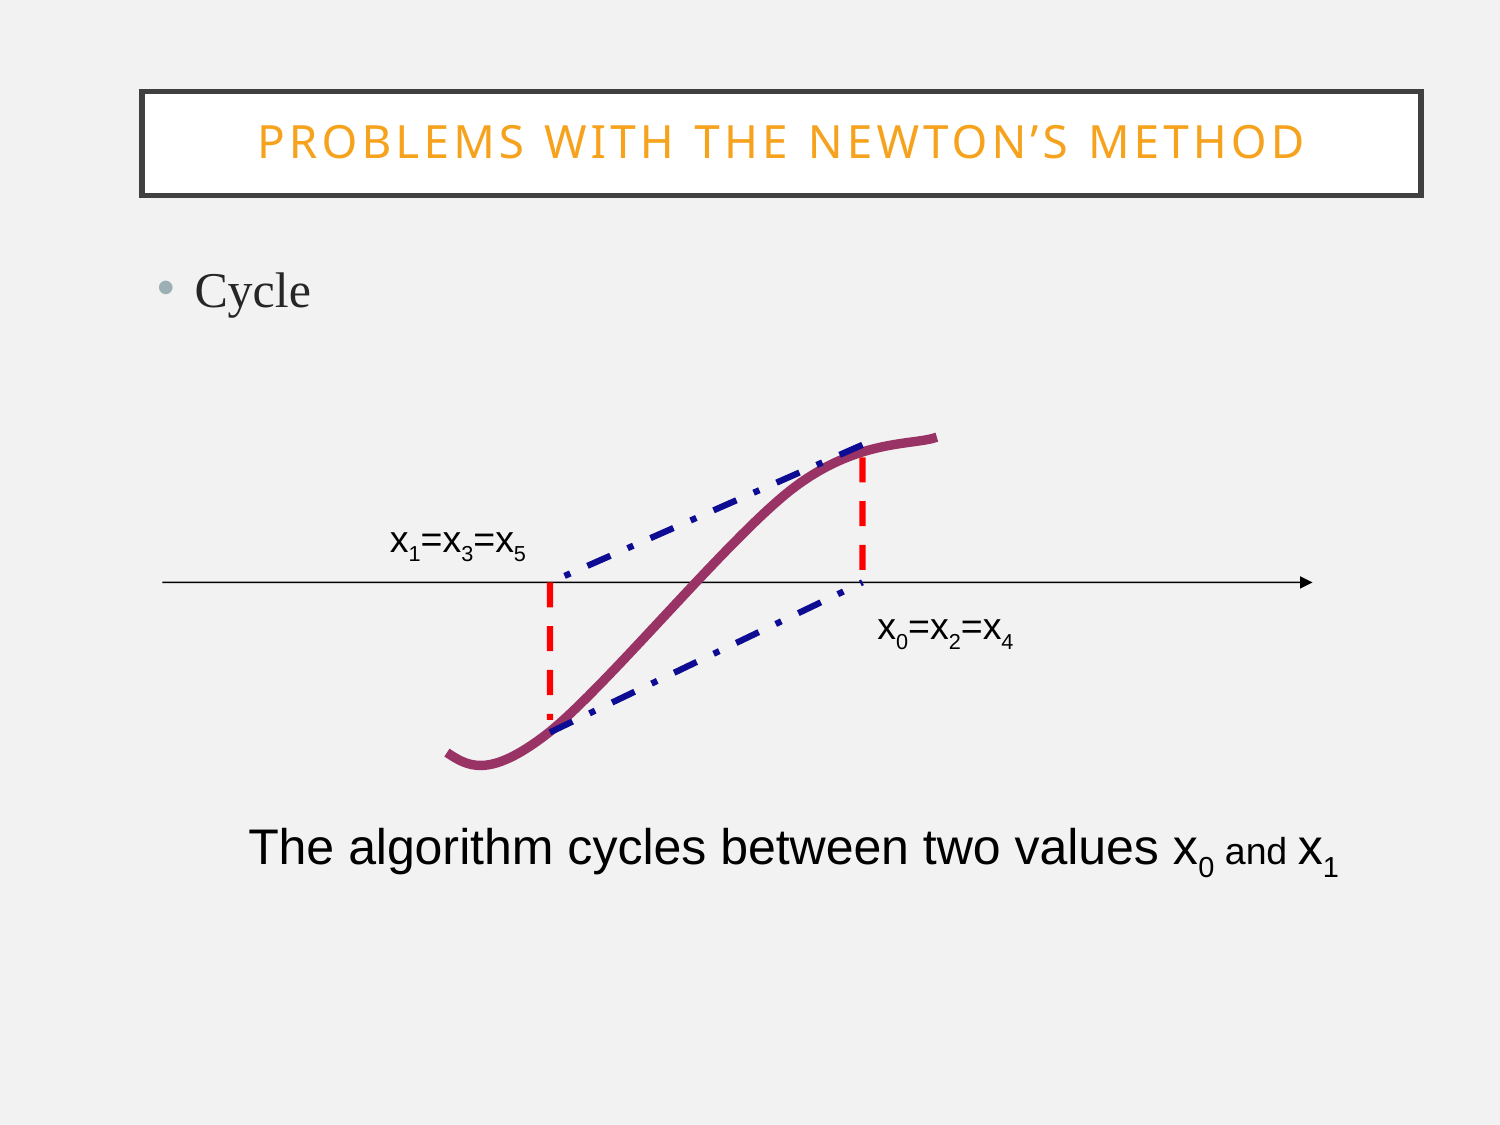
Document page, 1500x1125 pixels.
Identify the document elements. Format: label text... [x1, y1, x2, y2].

text_box [446, 437, 937, 766]
text_box [863, 576, 1313, 589]
text_box x1=x3=x5 [375, 507, 575, 574]
text_box x0=x2=x4 [862, 594, 1063, 661]
text_box The algorithm cycles between two values x0 and x1 [162, 807, 1425, 891]
title Problems with the newton’s method [139, 89, 1424, 198]
list Cycle [142, 249, 1422, 1100]
